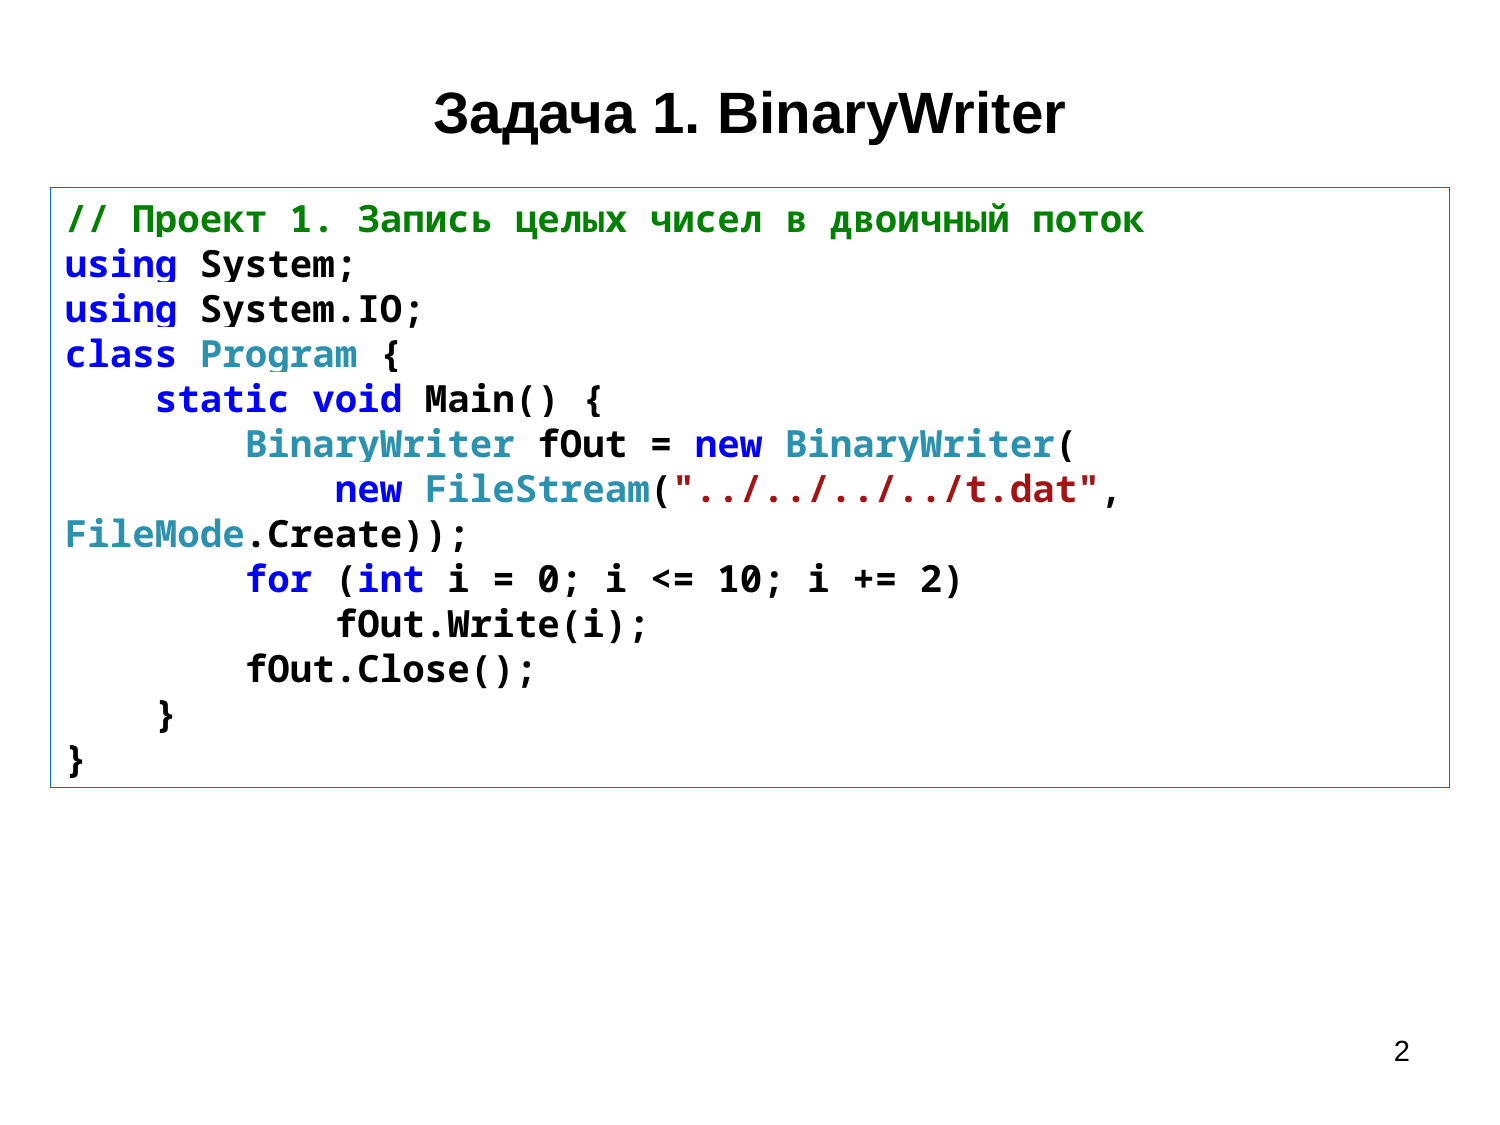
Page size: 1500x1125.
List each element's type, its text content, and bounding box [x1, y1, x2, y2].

title Задача 1. BinaryWriter [75, 45, 1425, 175]
text_box // Проект 1. Запись целых чисел в двоичный поток using System; using System.IO; class Program { static void Main() { BinaryWriter fOut = new BinaryWriter( new FileStream("../../../../t.dat", FileMode.Create)); for (int i = 0; i <= 10; i += 2) fOut.Write(i); fOut.Close(); } } [50, 187, 1450, 788]
slide_number 2 [1074, 1024, 1426, 1103]
